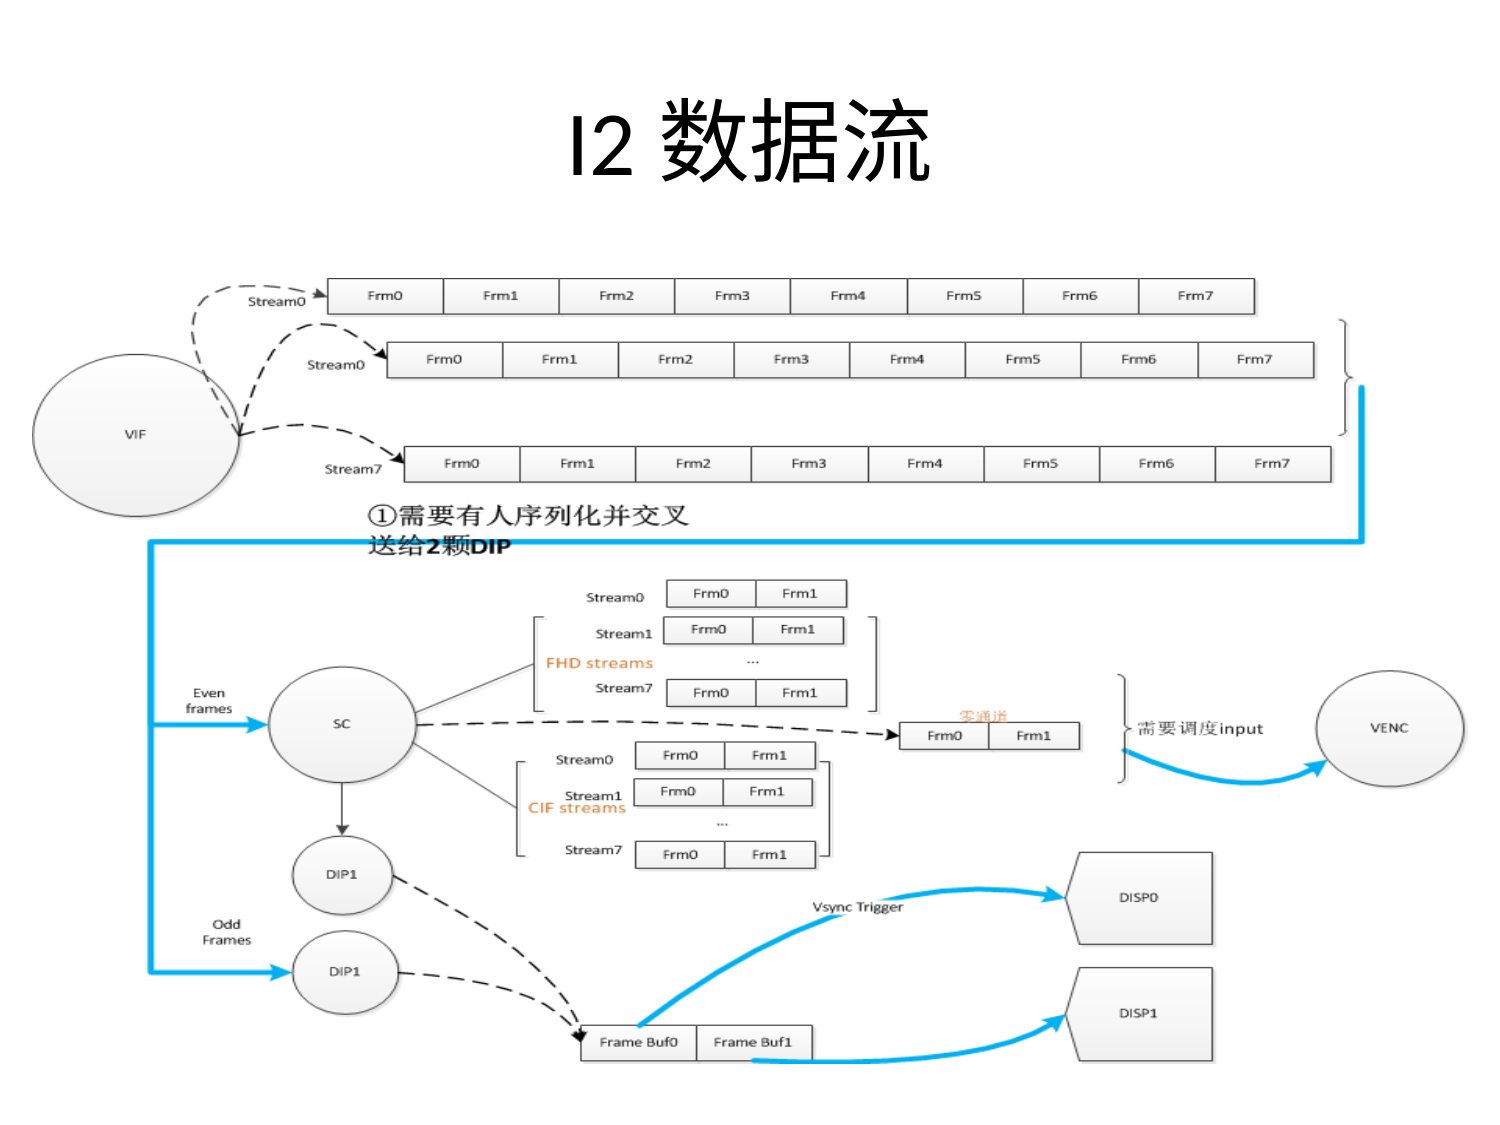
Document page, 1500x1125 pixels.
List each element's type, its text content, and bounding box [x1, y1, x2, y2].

picture [31, 278, 1469, 1064]
title I2数据流 [75, 45, 1425, 233]
